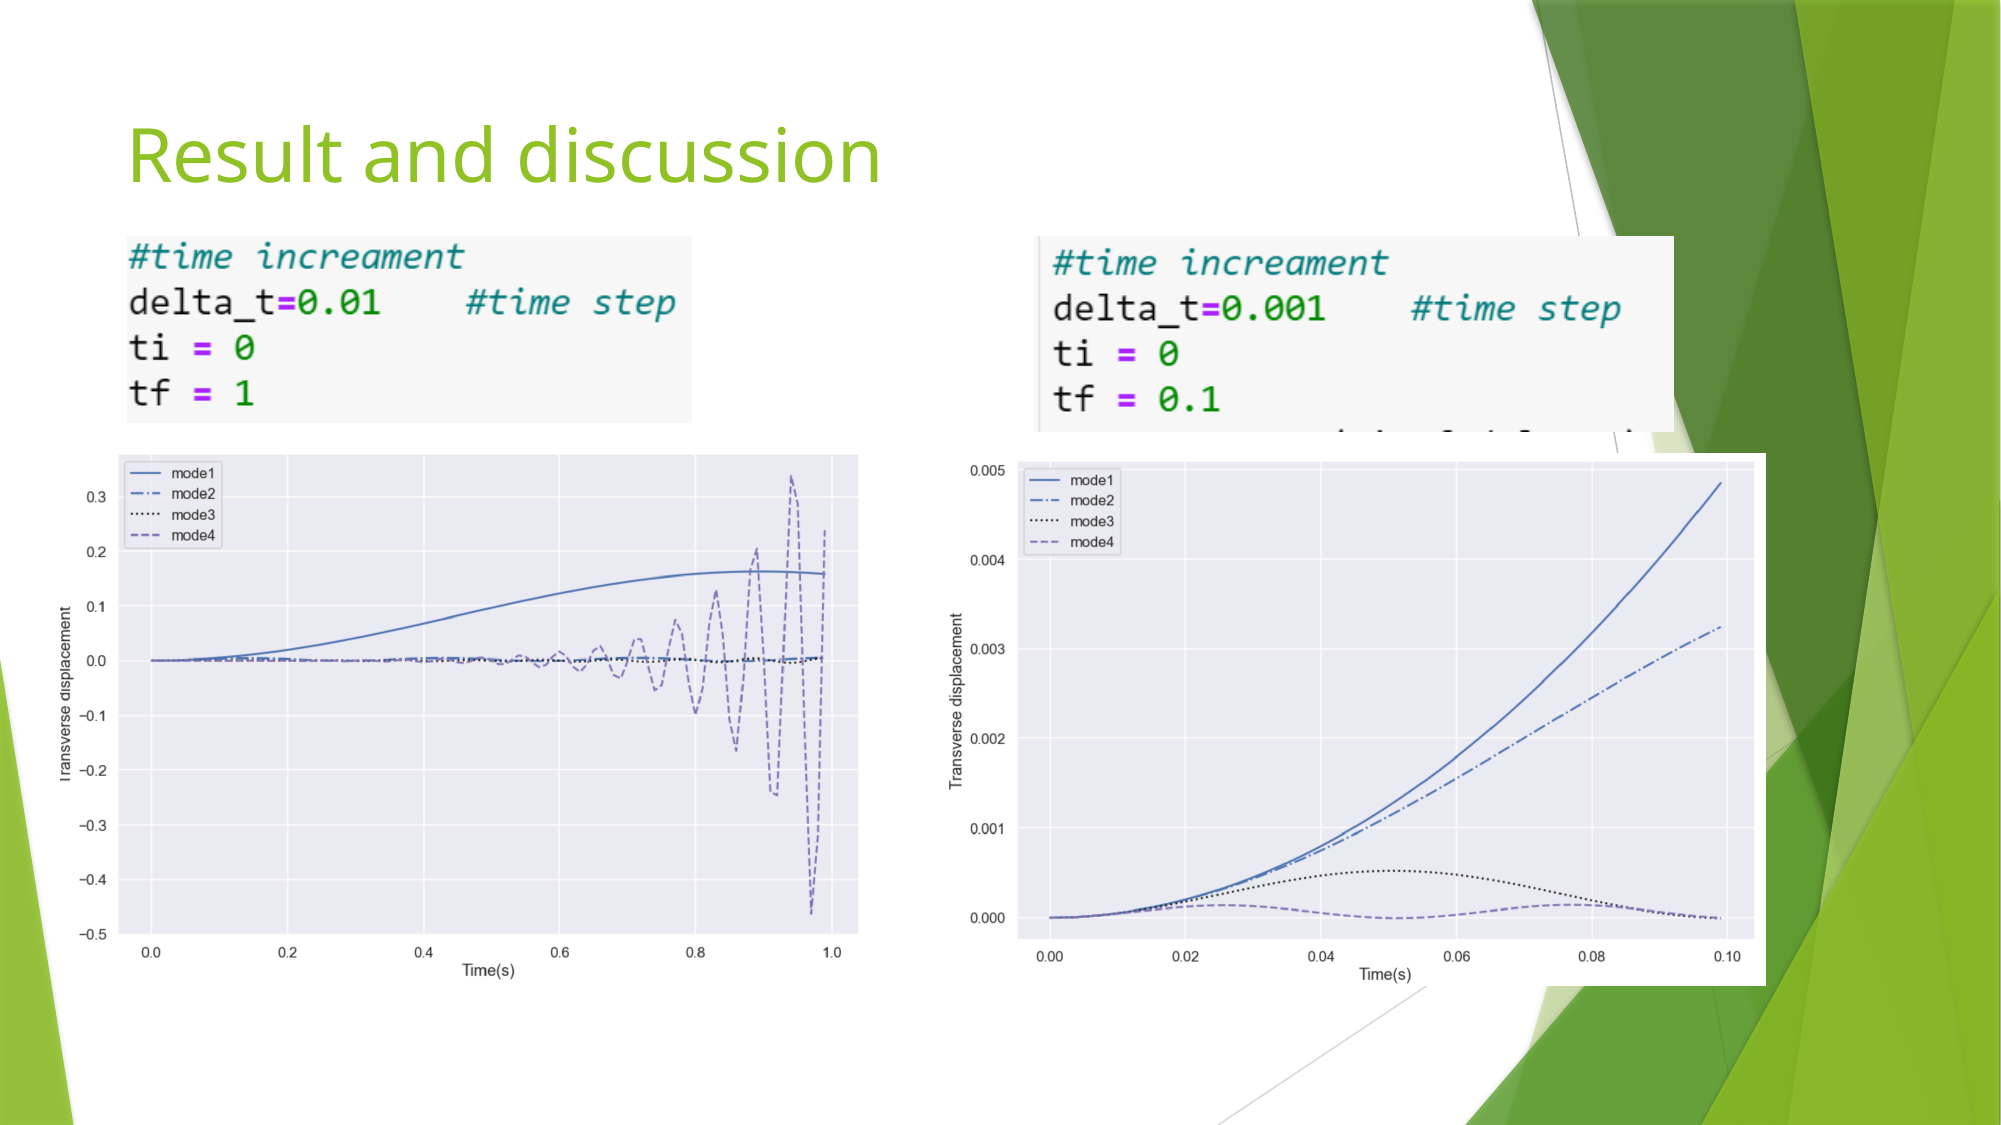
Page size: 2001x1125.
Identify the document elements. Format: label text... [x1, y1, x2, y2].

picture [942, 453, 1766, 987]
picture [1033, 236, 1675, 433]
picture [60, 452, 870, 986]
title Result and discussion [111, 99, 1522, 317]
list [126, 236, 693, 424]
